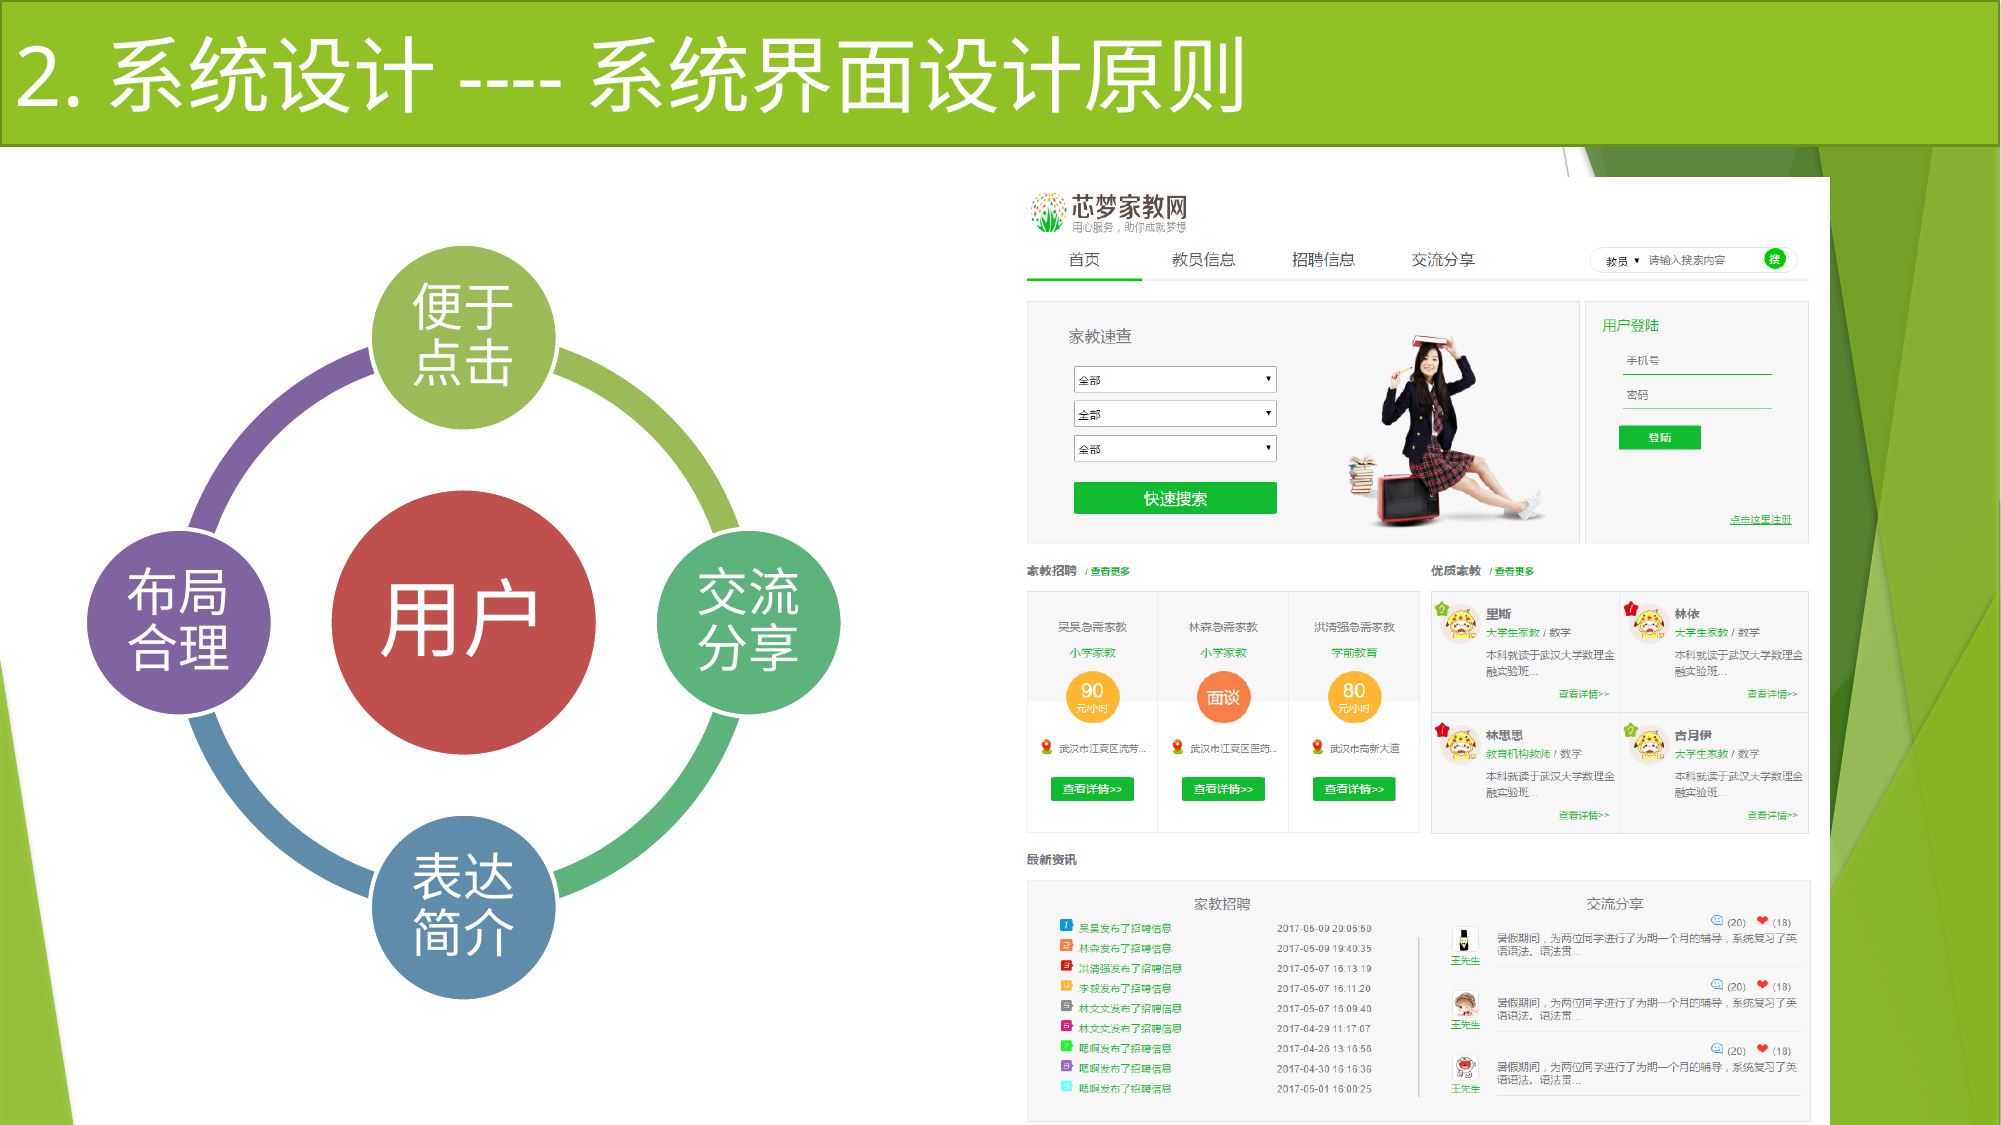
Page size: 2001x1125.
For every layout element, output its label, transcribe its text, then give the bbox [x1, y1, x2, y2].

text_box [0, 242, 1020, 1003]
picture [999, 177, 1831, 1125]
text_box 2.系统设计----系统界面设计原则 [0, 0, 2000, 147]
